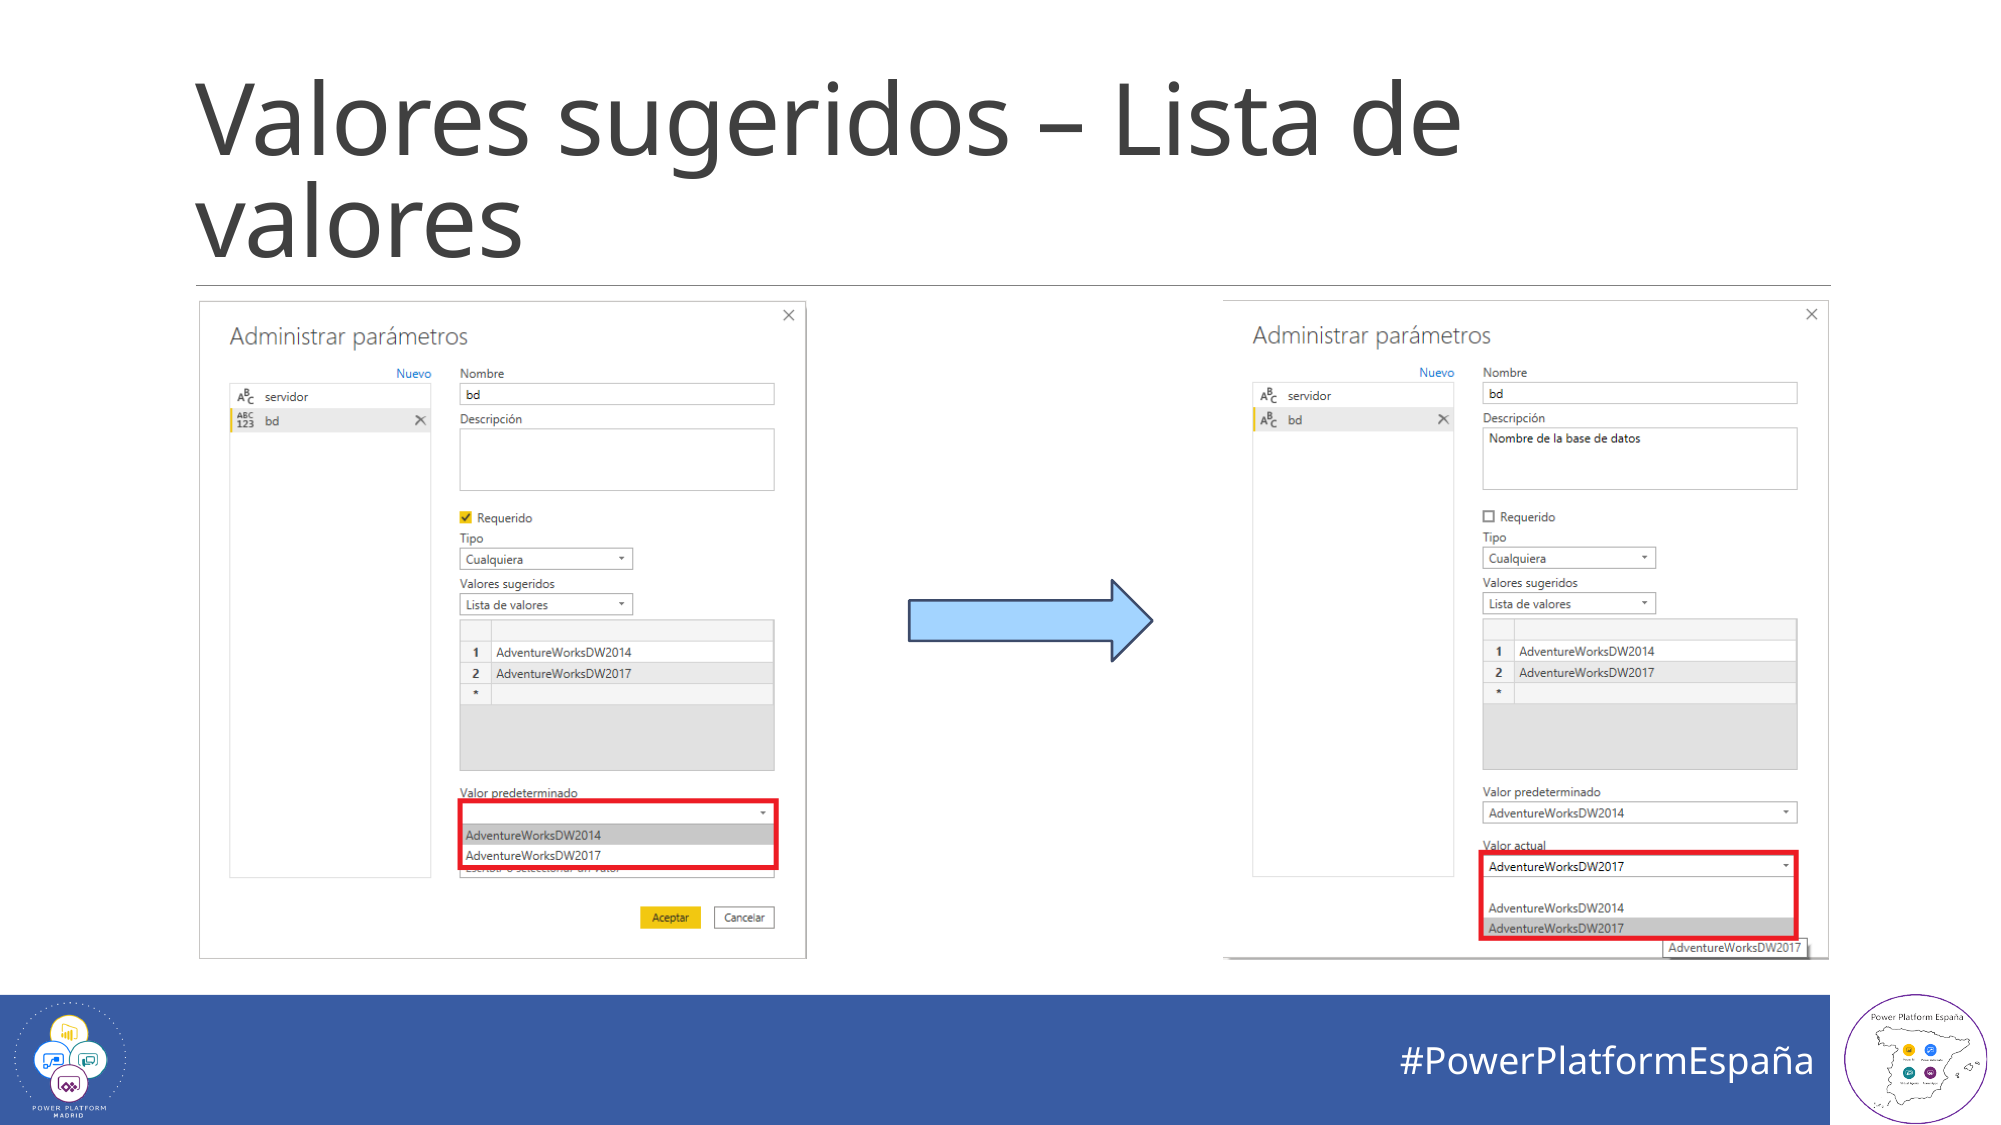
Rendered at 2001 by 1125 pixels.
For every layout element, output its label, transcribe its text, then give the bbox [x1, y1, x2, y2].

title Valores sugeridos – Lista de valores [180, 47, 1830, 285]
picture [1222, 299, 1830, 960]
text_box [907, 578, 1154, 663]
picture [1844, 994, 1988, 1125]
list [198, 300, 807, 959]
picture [14, 1002, 126, 1119]
